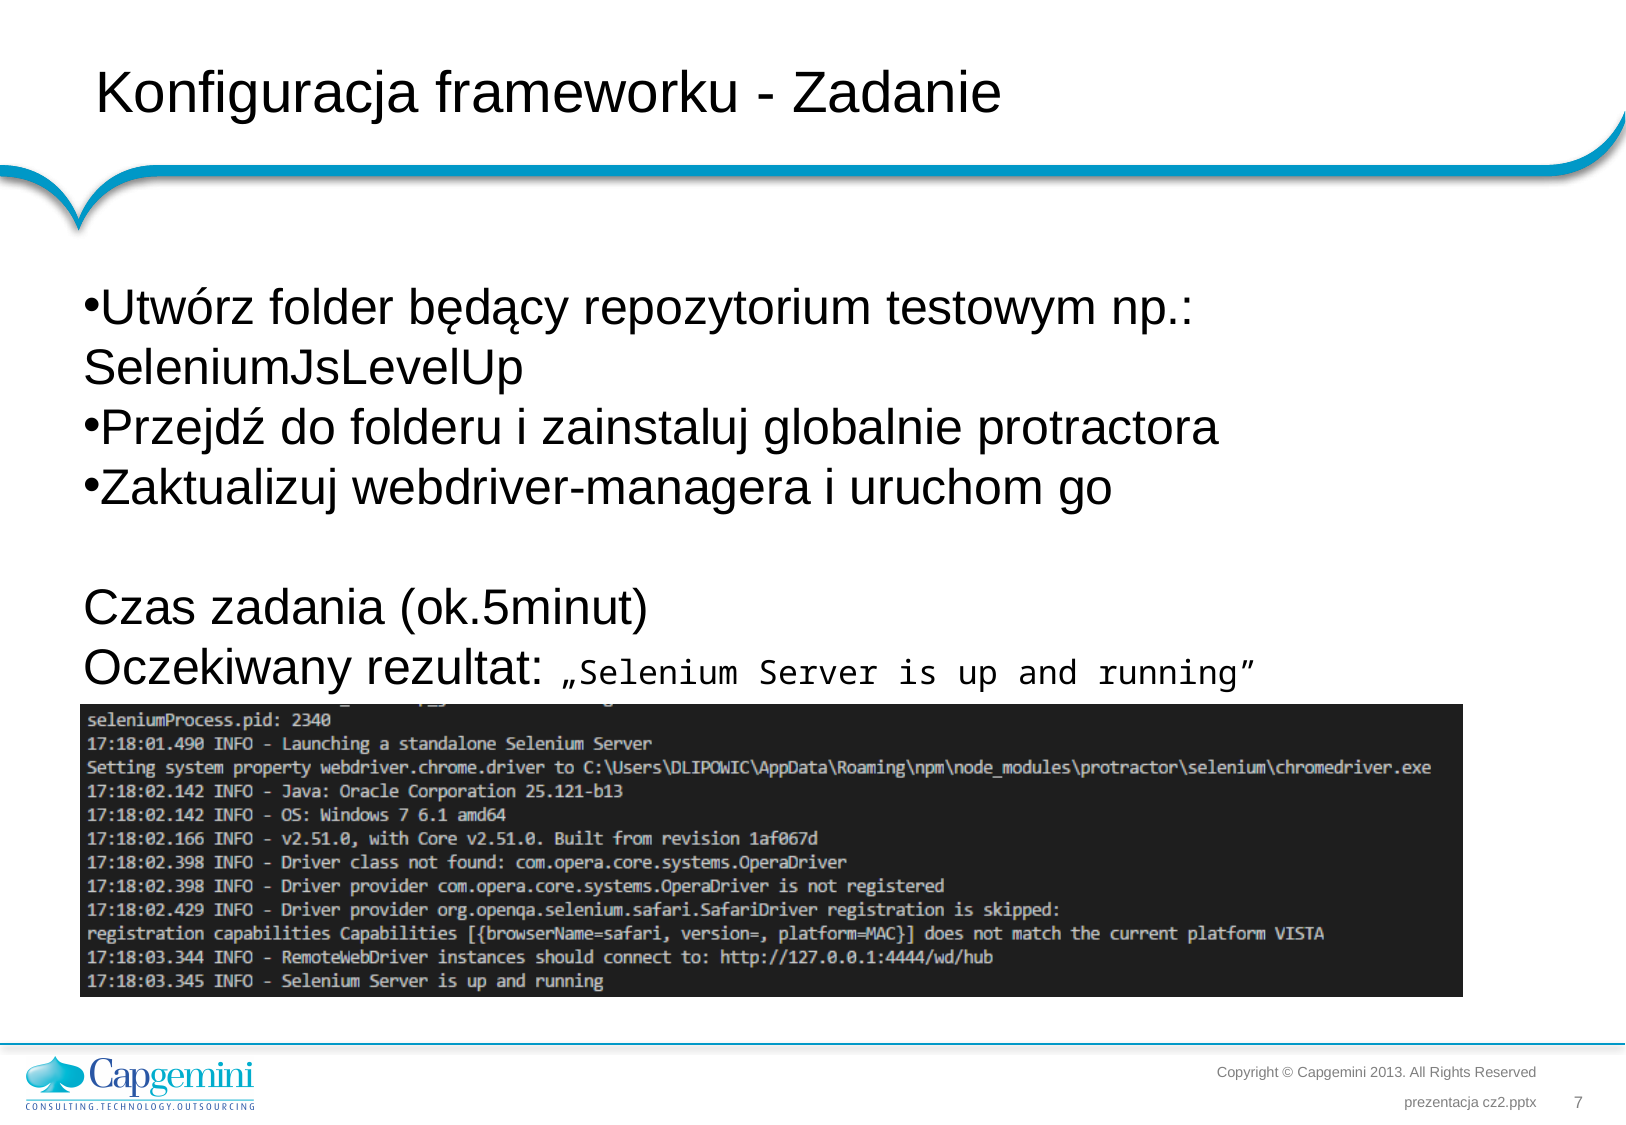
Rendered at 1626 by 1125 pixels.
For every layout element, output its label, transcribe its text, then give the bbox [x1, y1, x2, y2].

footer prezentacja cz2.pptx [1105, 1086, 1543, 1117]
slide_number 7 [1568, 1091, 1589, 1112]
text_box Konfiguracja frameworku - Zadanie [80, 54, 1427, 133]
picture [26, 1056, 254, 1110]
text_box Utwórz folder będący repozytorium testowym np.: SeleniumJsLevelUp Przejdź do folderu i zainstaluj globalnie protractora Zaktualizuj webdriver-managera i uruchom go Czas zadania (ok.5minut) Oczekiwany rezultat: „Selenium Server is up and running” [68, 267, 1522, 924]
slide_number Copyright © Capgemini 2013. All Rights Reserved [1104, 1053, 1544, 1088]
picture [79, 703, 1463, 997]
